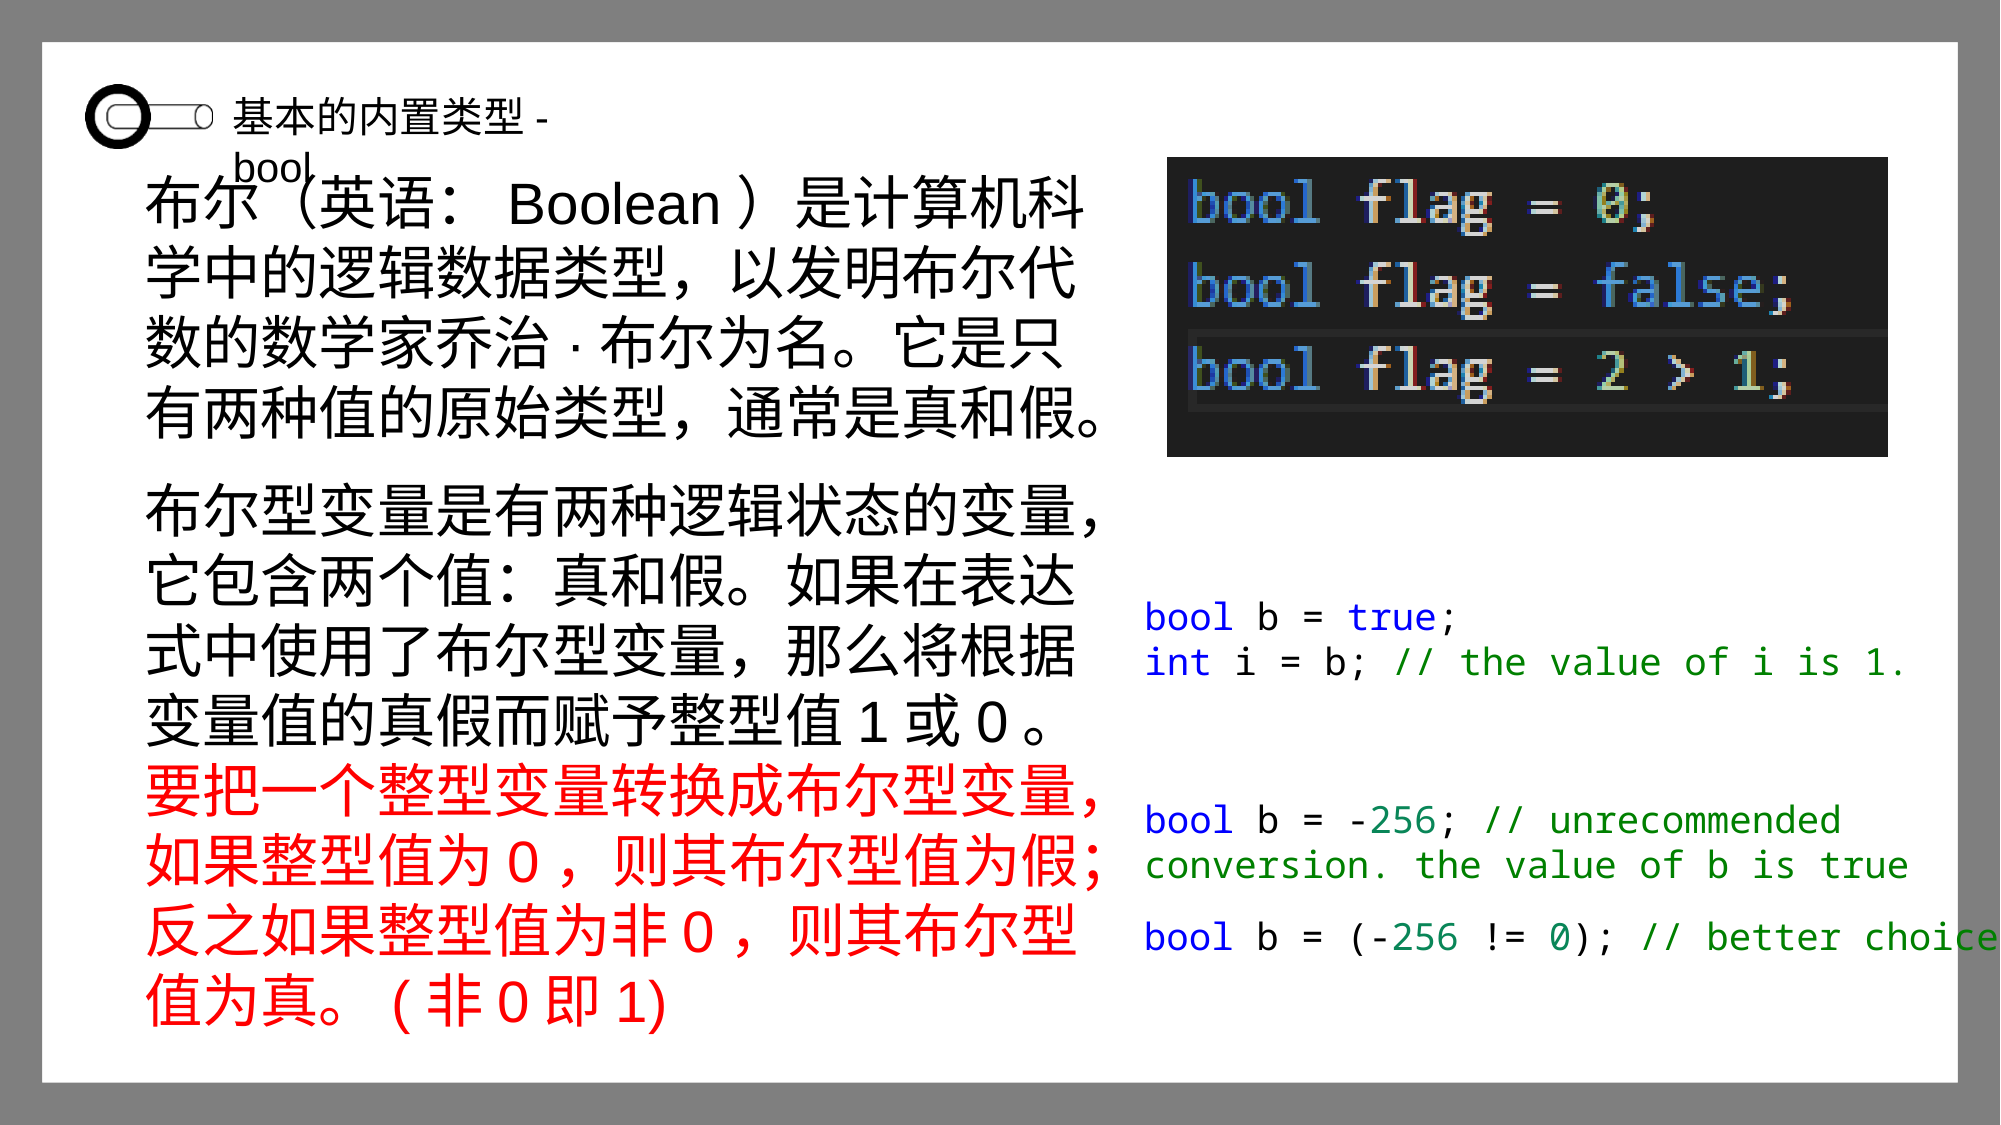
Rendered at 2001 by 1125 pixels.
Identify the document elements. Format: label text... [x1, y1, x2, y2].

picture [1167, 157, 1888, 457]
text_box [0, 0, 2000, 1125]
text_box bool b = true; int i = b; // the value of i is 1. [1129, 585, 2000, 691]
text_box 布尔型变量是有两种逻辑状态的变量，它包含两个值：真和假。如果在表达式中使用了布尔型变量，那么将根据变量值的真假而赋予整型值1或0。要把一个整型变量转换成布尔型变量，如果整型值为0，则其布尔型值为假；反之如果整型值为非0，则其布尔型值为真。(非0即1) [129, 466, 1130, 1041]
text_box bool b = (-256 != 0); // better choice [1129, 905, 2000, 965]
text_box 布尔（英语：Boolean）是计算机科学中的逻辑数据类型，以发明布尔代数的数学家乔治·布尔为名。它是只有两种值的原始类型，通常是真和假。 [129, 158, 1130, 454]
text_box bool b = -256; // unrecommended conversion. the value of b is true [1129, 788, 2000, 894]
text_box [85, 84, 620, 149]
